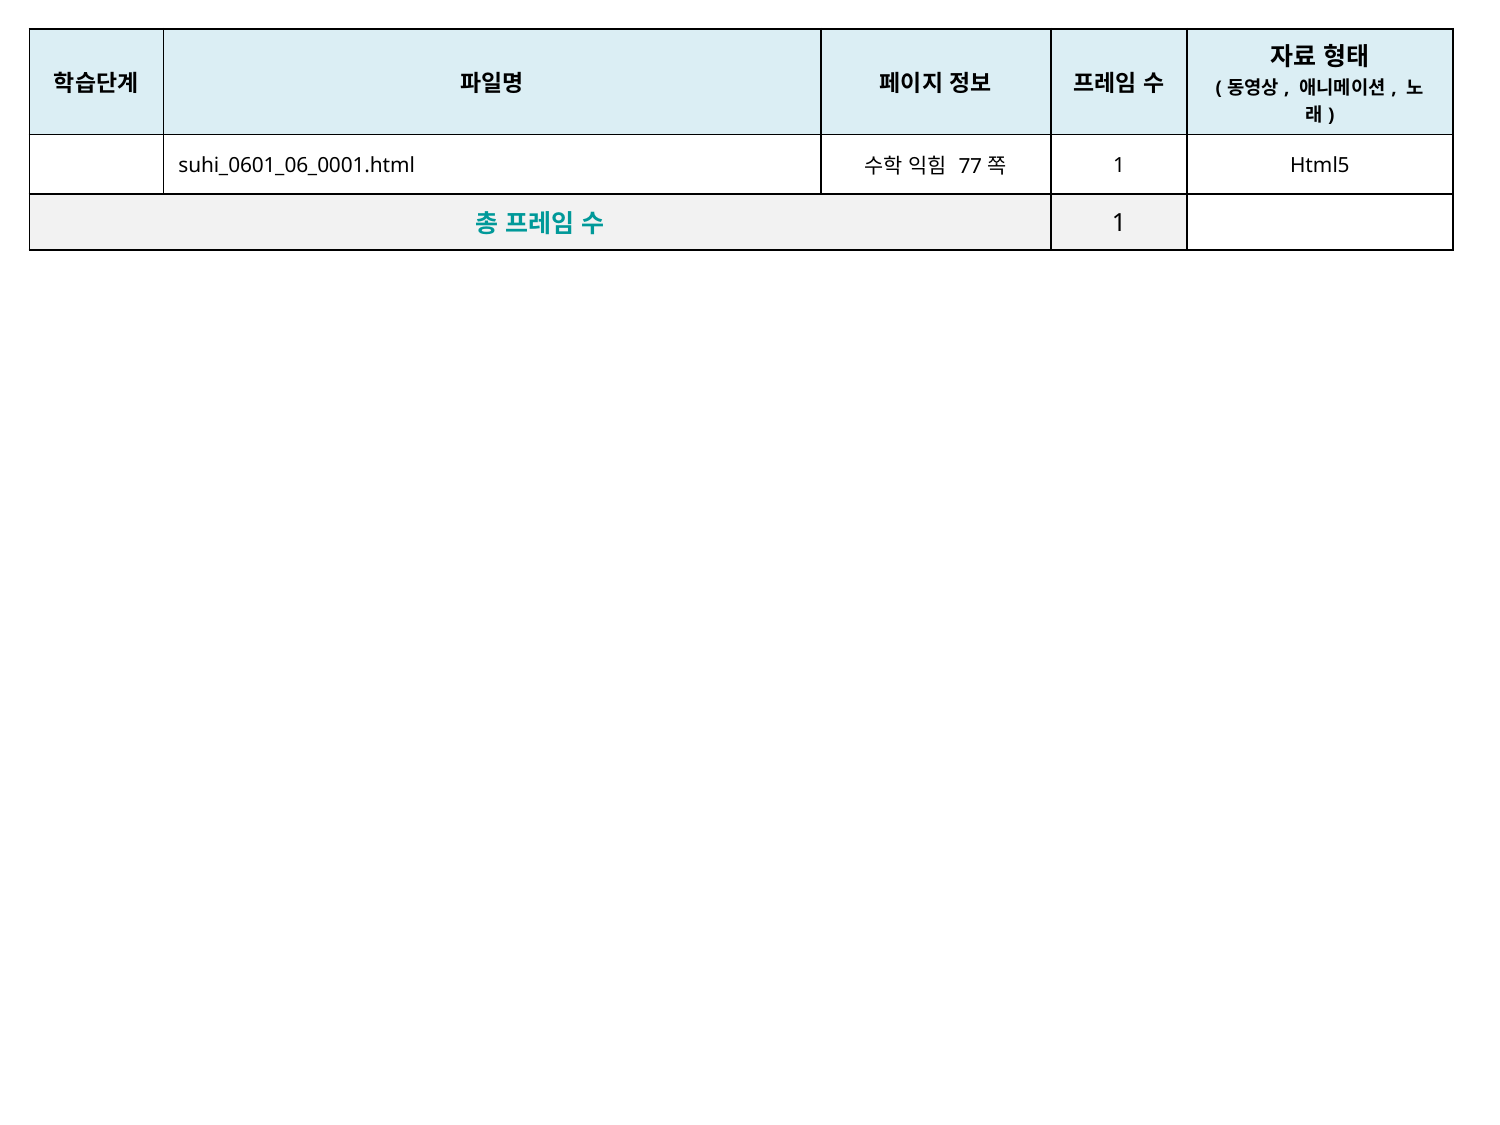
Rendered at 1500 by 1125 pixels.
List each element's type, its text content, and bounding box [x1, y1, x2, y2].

table_cell 1 [1052, 195, 1186, 249]
table_header 자료 형태 (동영상, 애니메이션, 노래) [1188, 30, 1452, 134]
table_header 파일명 [164, 30, 820, 134]
table_cell [1188, 195, 1452, 249]
table_cell 1 [1052, 135, 1186, 193]
table_header 페이지 정보 [822, 30, 1050, 134]
table_header 프레임 수 [1052, 30, 1186, 134]
table_cell [30, 135, 163, 193]
table_header 학습단계 [30, 30, 163, 134]
table_cell Html5 [1188, 135, 1452, 193]
table_cell 수학 익힘 77쪽 [822, 135, 1050, 193]
table_cell suhi_0601_06_0001.html [164, 135, 820, 193]
table_cell 총 프레임 수 [30, 195, 1050, 249]
